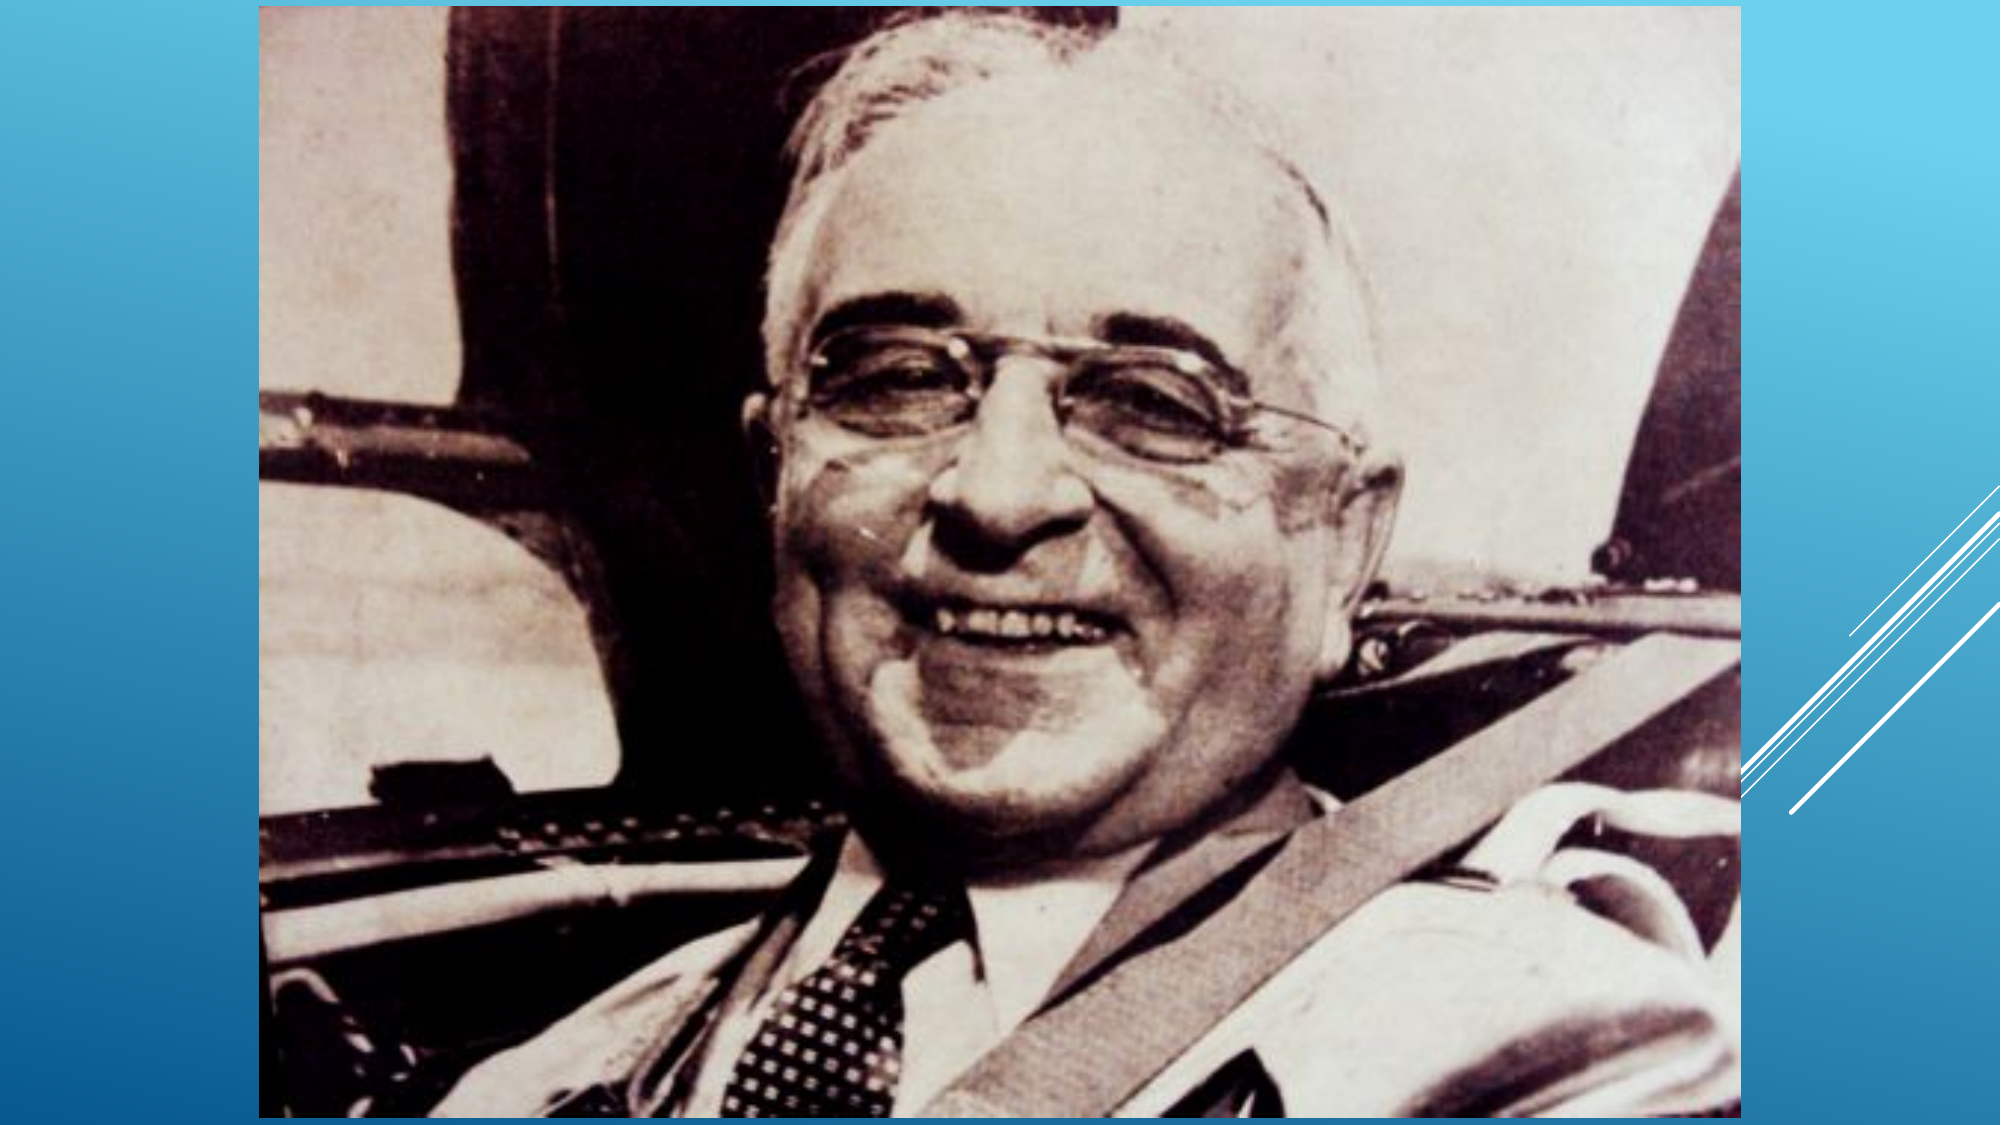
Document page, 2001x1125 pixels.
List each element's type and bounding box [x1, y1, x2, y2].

list [259, 6, 1741, 1119]
